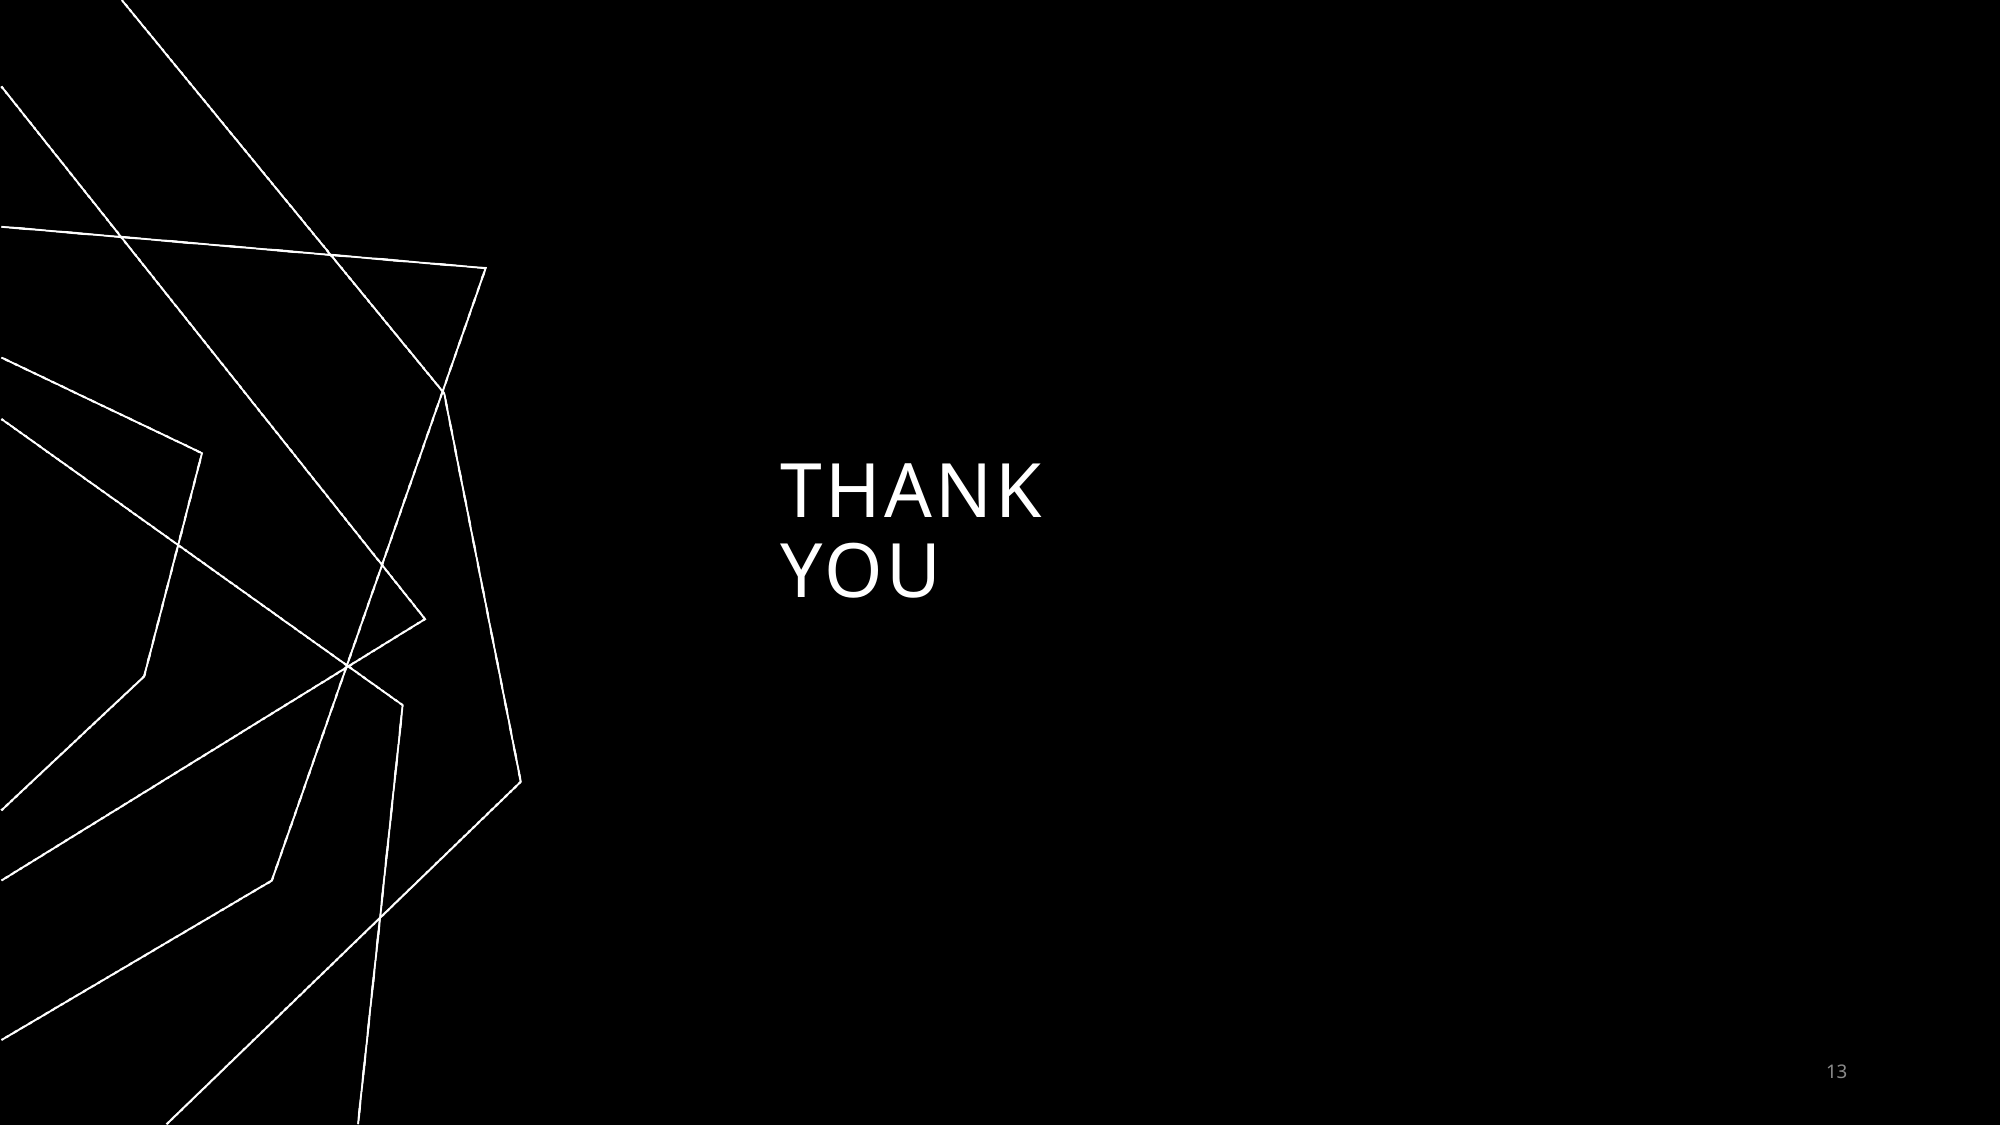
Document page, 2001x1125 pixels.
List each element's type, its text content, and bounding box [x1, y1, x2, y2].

title THANK YOU [765, 503, 1235, 622]
picture [0, 0, 522, 1125]
slide_number 13 [1571, 1042, 1863, 1103]
